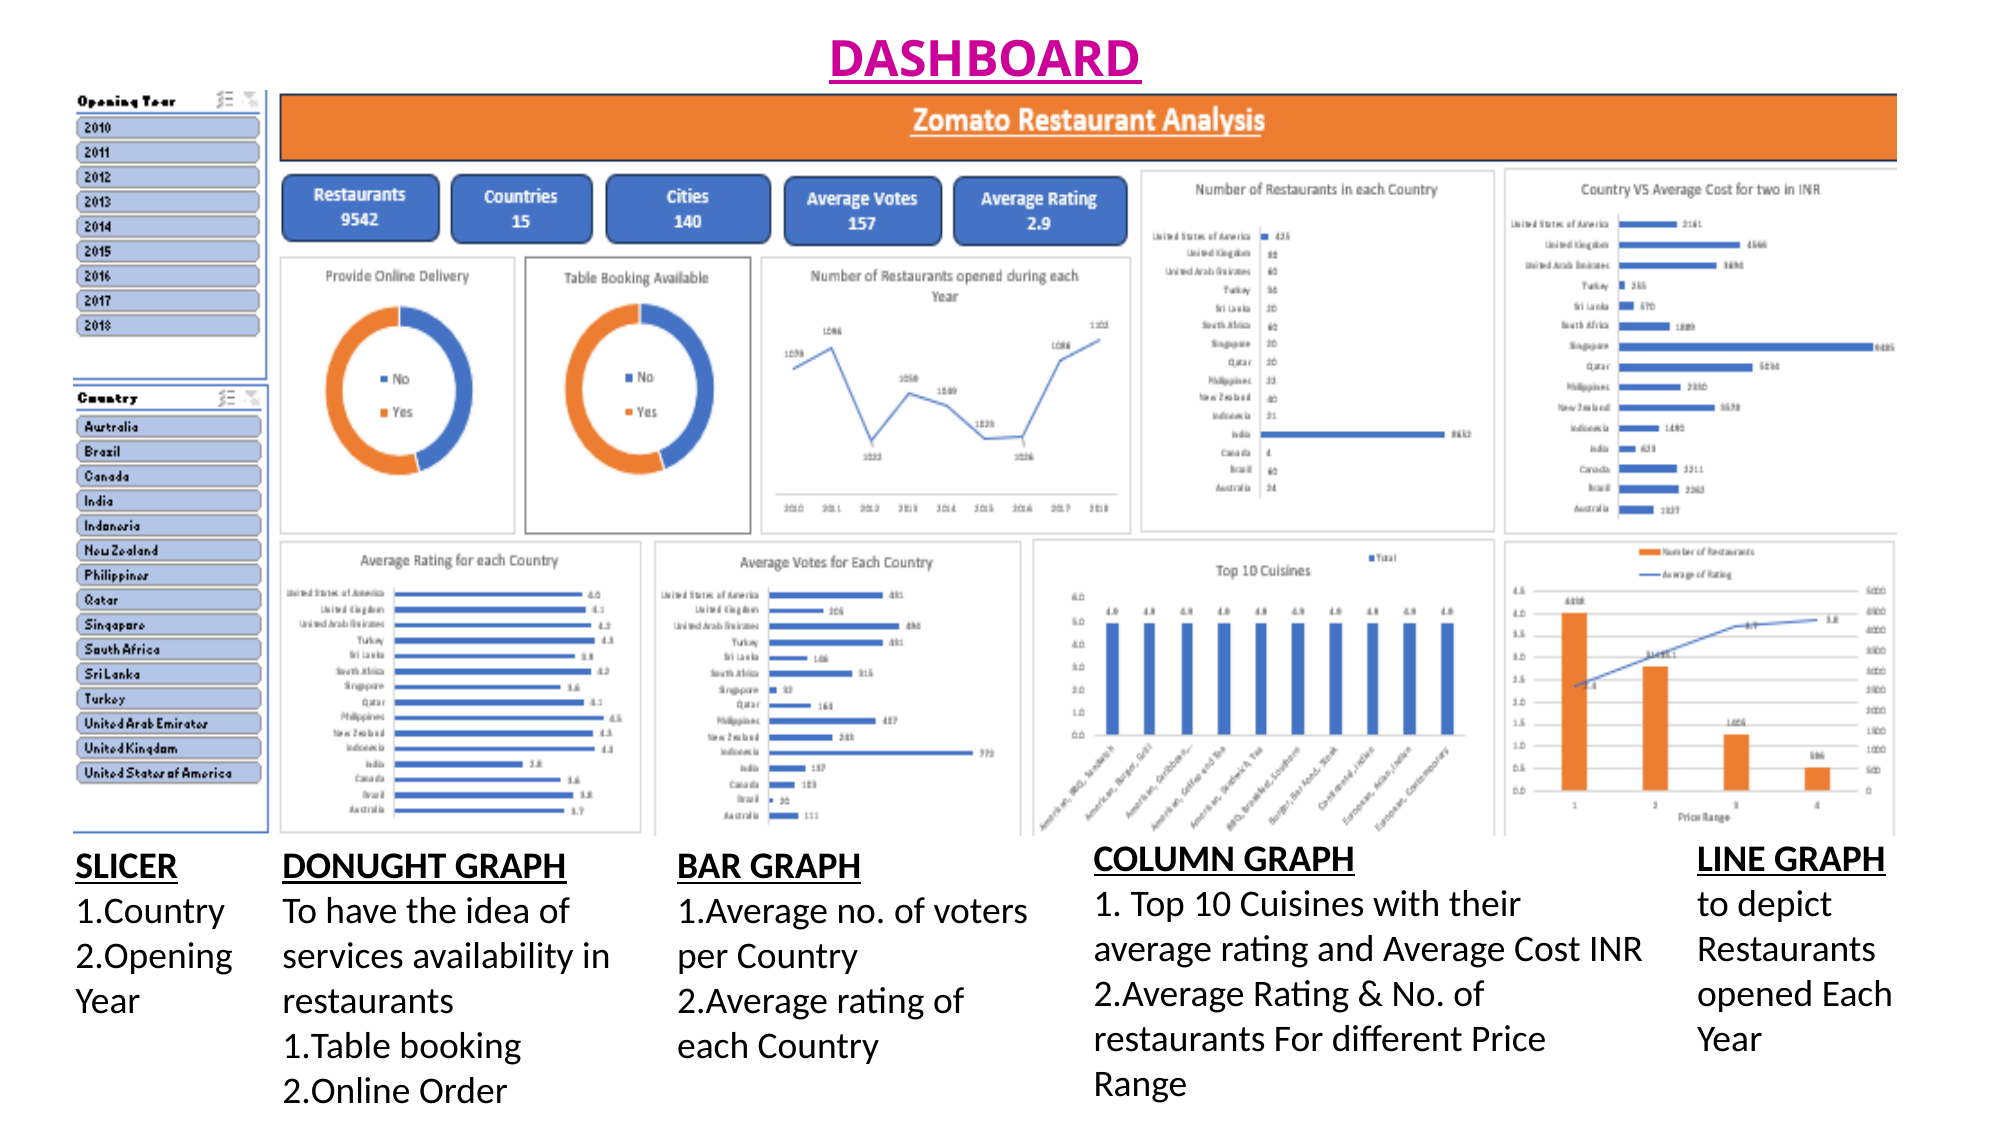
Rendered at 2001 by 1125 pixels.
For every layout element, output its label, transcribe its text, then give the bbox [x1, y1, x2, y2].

text_box BAR GRAPH Average no. of voters per Country Average rating of each Country [662, 836, 1057, 1074]
text_box LINE GRAPH to depict Restaurants opened Each Year [1682, 826, 1914, 1067]
text_box SLICER Country Opening Year [60, 833, 267, 1029]
text_box COLUMN GRAPH Top 10 Cuisines with their average rating and Average Cost INR Average Rating & No. of restaurants For different Price Range [1078, 836, 1661, 1112]
picture [73, 90, 1897, 836]
title DASHBOARD [132, 20, 1838, 90]
text_box DONUGHT GRAPH To have the idea of services availability in restaurants Table booking Online Order [267, 836, 663, 1119]
